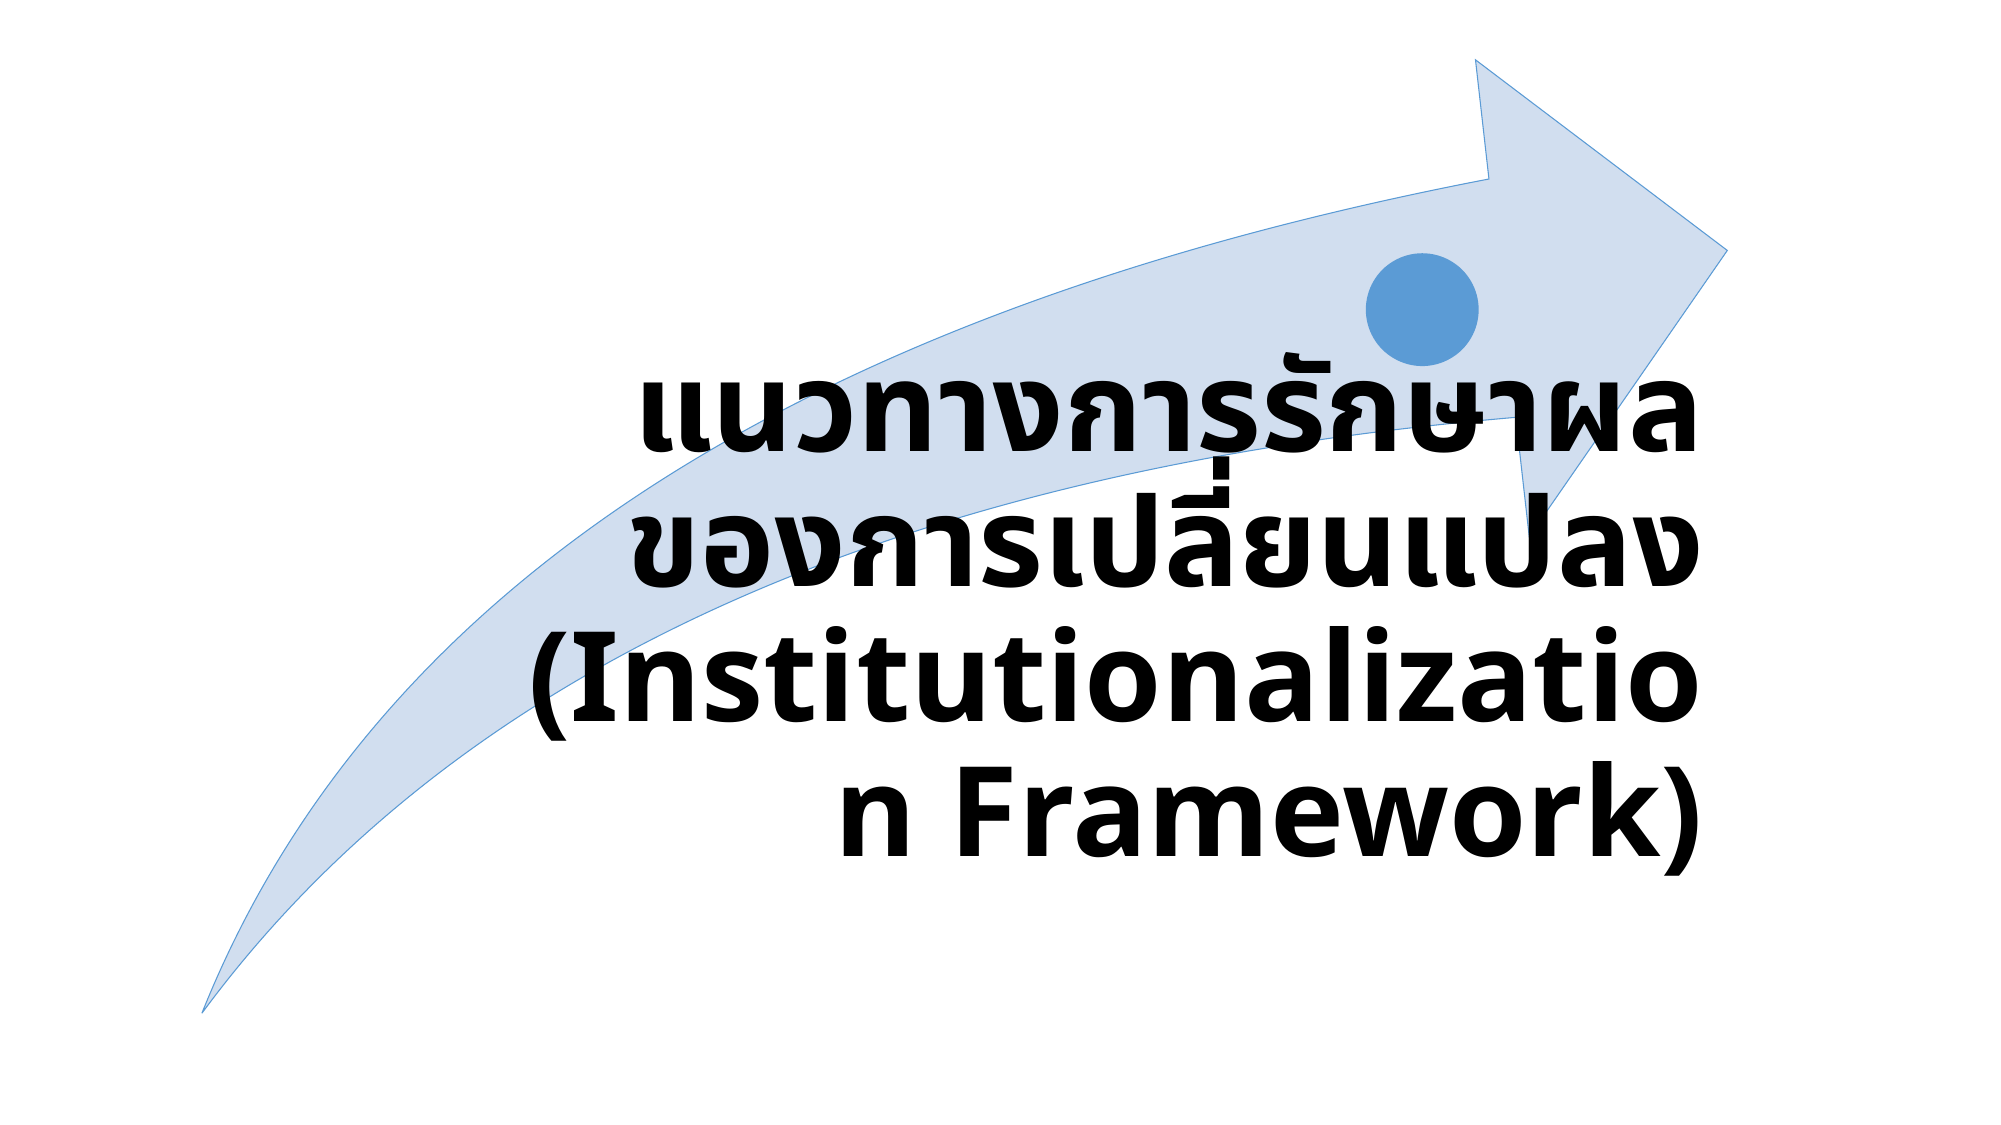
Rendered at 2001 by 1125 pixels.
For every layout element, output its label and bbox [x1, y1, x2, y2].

list [137, 59, 1863, 1014]
